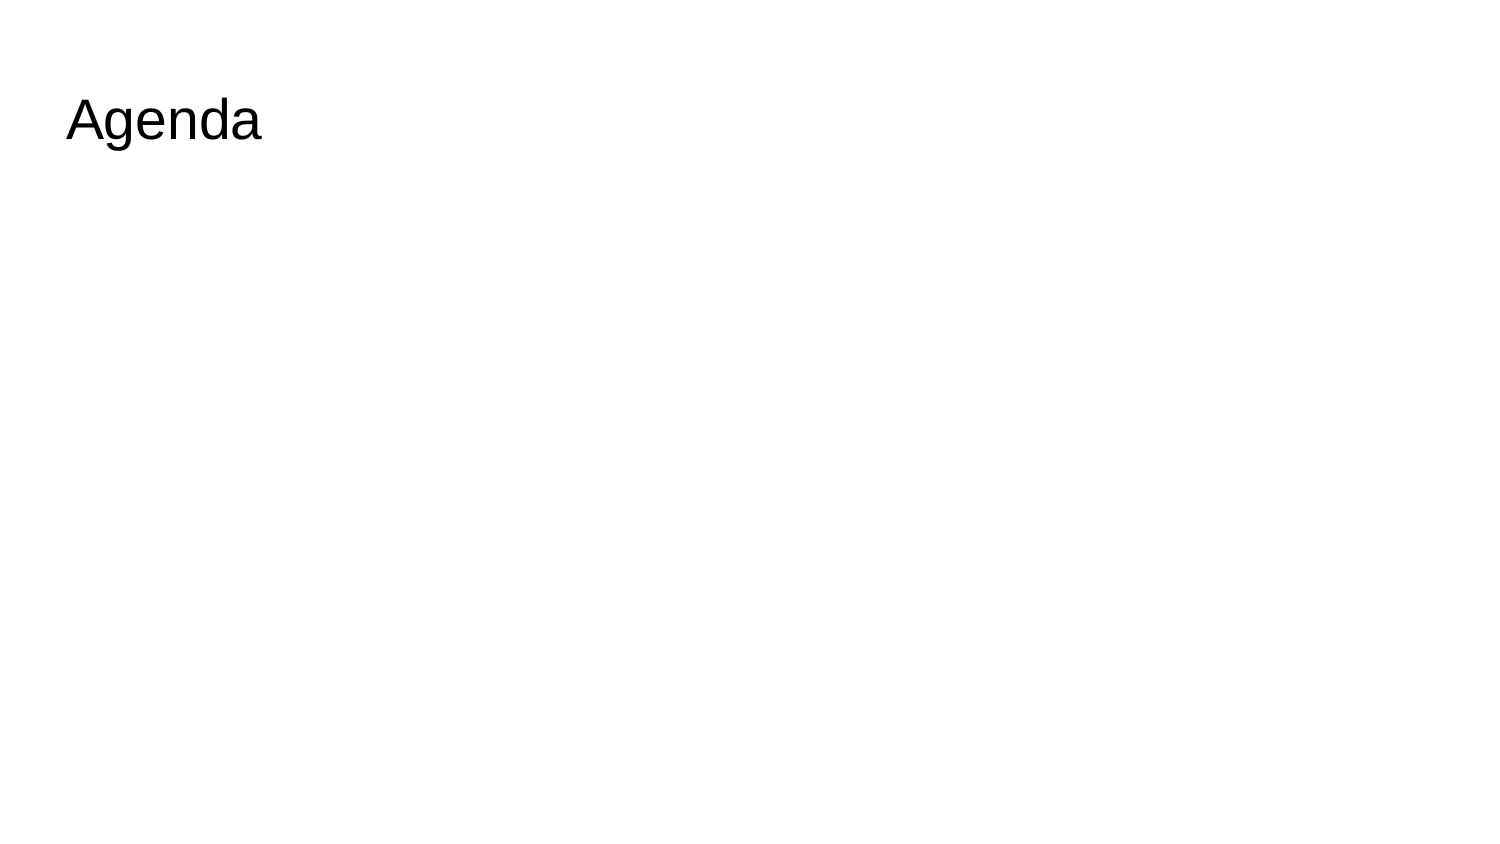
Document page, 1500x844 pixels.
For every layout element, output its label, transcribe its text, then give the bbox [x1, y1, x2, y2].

title Agenda [51, 72, 1449, 167]
